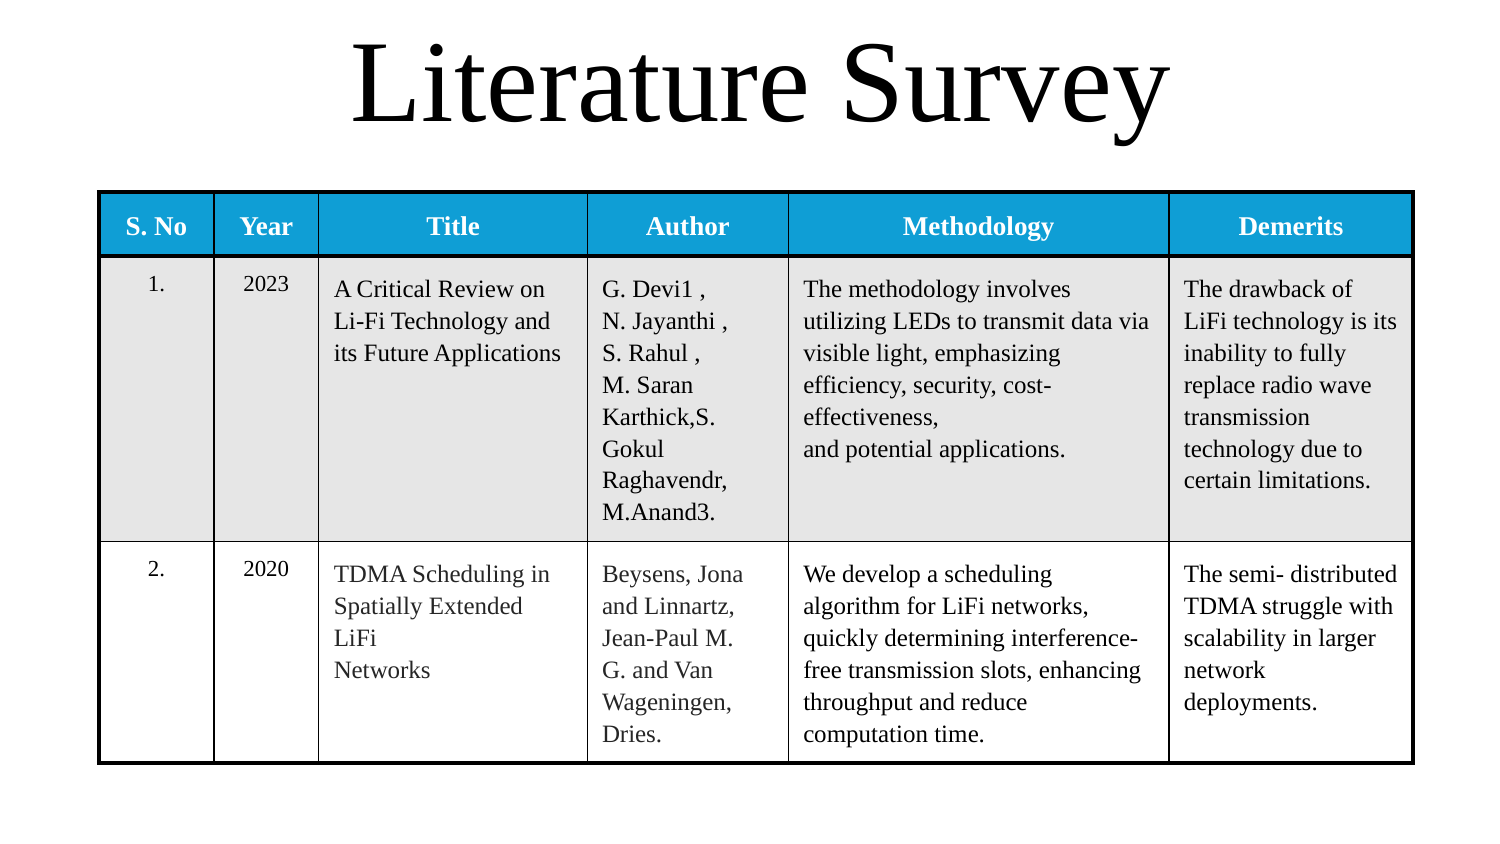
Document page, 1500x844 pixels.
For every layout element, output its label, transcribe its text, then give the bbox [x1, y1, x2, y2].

table_cell Beysens, Jona and Linnartz, Jean-Paul M. G. and Van Wageningen, Dries. [588, 542, 788, 761]
table_cell TDMA Scheduling in Spatially Extended LiFi Networks [319, 542, 587, 761]
table_cell 2020 [215, 542, 318, 761]
table_cell 2023 [215, 258, 318, 541]
table_cell G. Devi1 , N. Jayanthi , S. Rahul , M. Saran Karthick,S. Gokul Raghavendr, M.Anand3. [588, 258, 788, 541]
table_header Methodology [789, 194, 1168, 254]
table_cell The methodology involves utilizing LEDs to transmit data via visible light, emphasizing efficiency, security, cost-effectiveness, and potential applications. [789, 258, 1168, 541]
table_cell The semi- distributed TDMA struggle with scalability in larger network deployments. [1170, 542, 1411, 761]
table_header S. No [101, 194, 213, 254]
table_header Author [588, 194, 788, 254]
table_cell 2. [101, 542, 213, 761]
table_cell We develop a scheduling algorithm for LiFi networks, quickly determining interference-free transmission slots, enhancing throughput and reduce computation time. [789, 542, 1168, 761]
title Literature Survey [198, 24, 1324, 142]
table_header Demerits [1170, 194, 1411, 254]
table_header Title [319, 194, 587, 254]
table_cell The drawback of LiFi technology is its inability to fully replace radio wave transmission technology due to certain limitations. [1170, 258, 1411, 541]
table_cell 1. [101, 258, 213, 541]
table_header Year [215, 194, 318, 254]
table_cell A Critical Review on Li-Fi Technology and its Future Applications [319, 258, 587, 541]
